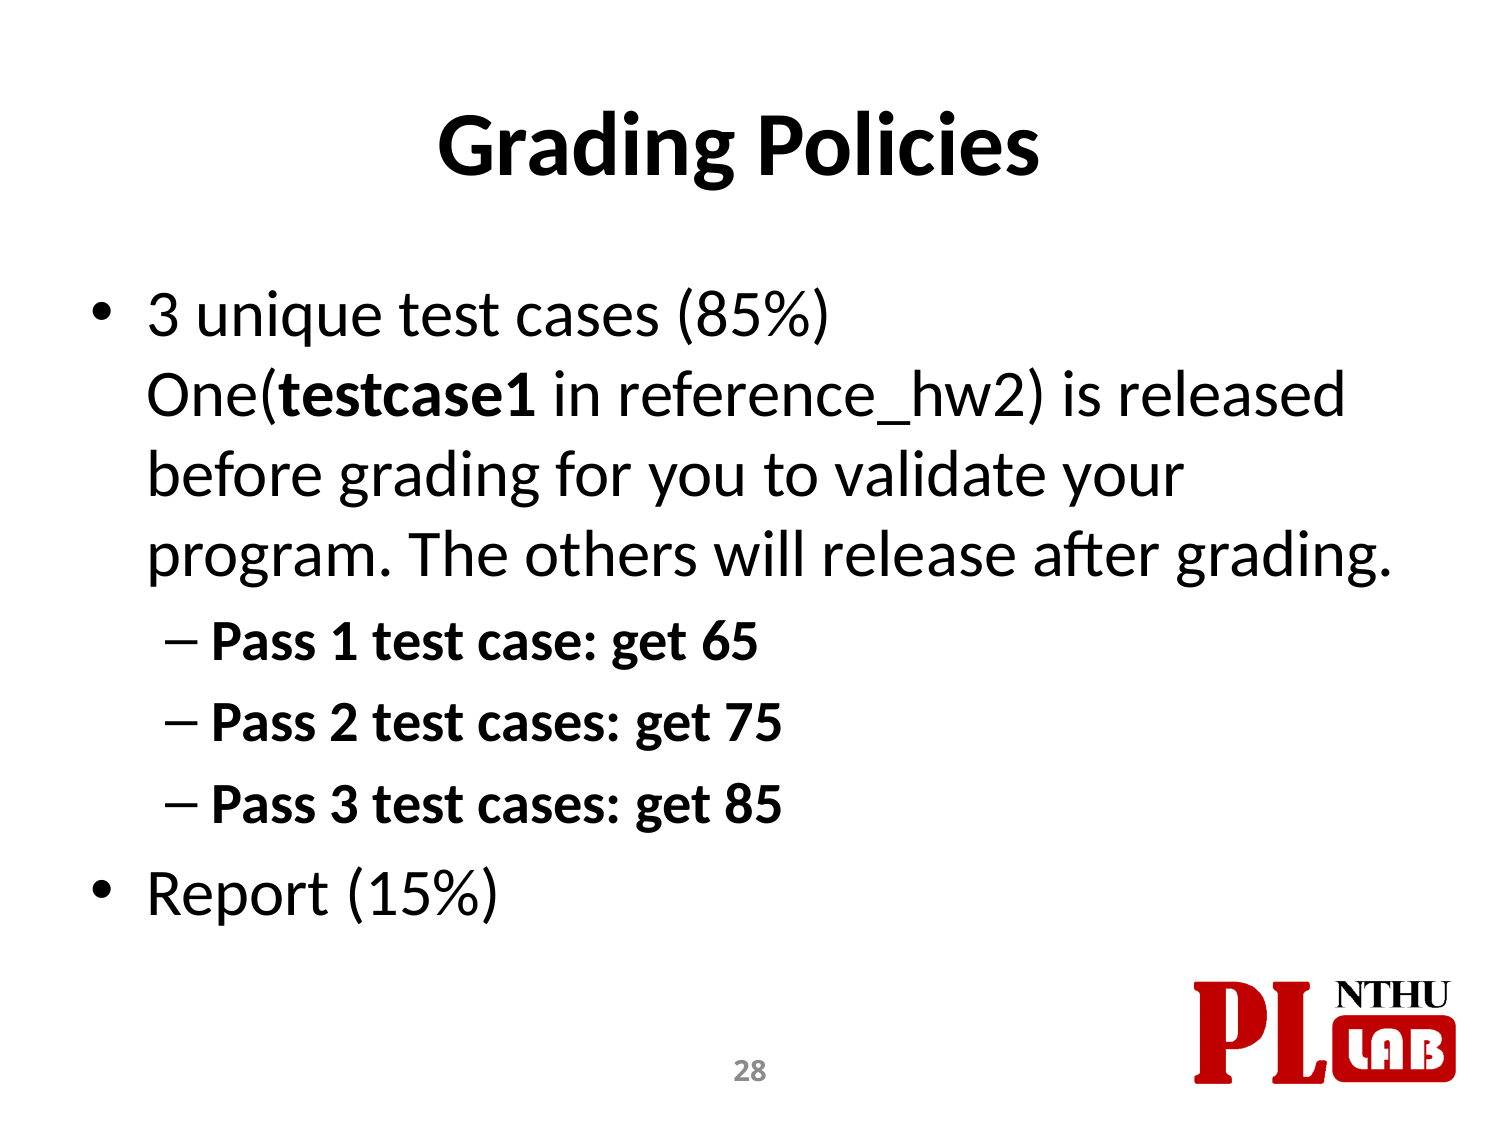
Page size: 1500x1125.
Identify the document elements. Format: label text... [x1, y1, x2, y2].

picture [1187, 964, 1467, 1094]
title Grading Policies [75, 45, 1425, 233]
list 3 unique test cases (85%) One(testcase1 in reference_hw2) is released before grading for you to validate your program. The others will release after grading. Pass 1 test case: get 65 Pass 2 test cases: get 75 Pass 3 test cases: get 85 Report (15%) [75, 262, 1425, 1005]
slide_number 28 [575, 1042, 925, 1103]
